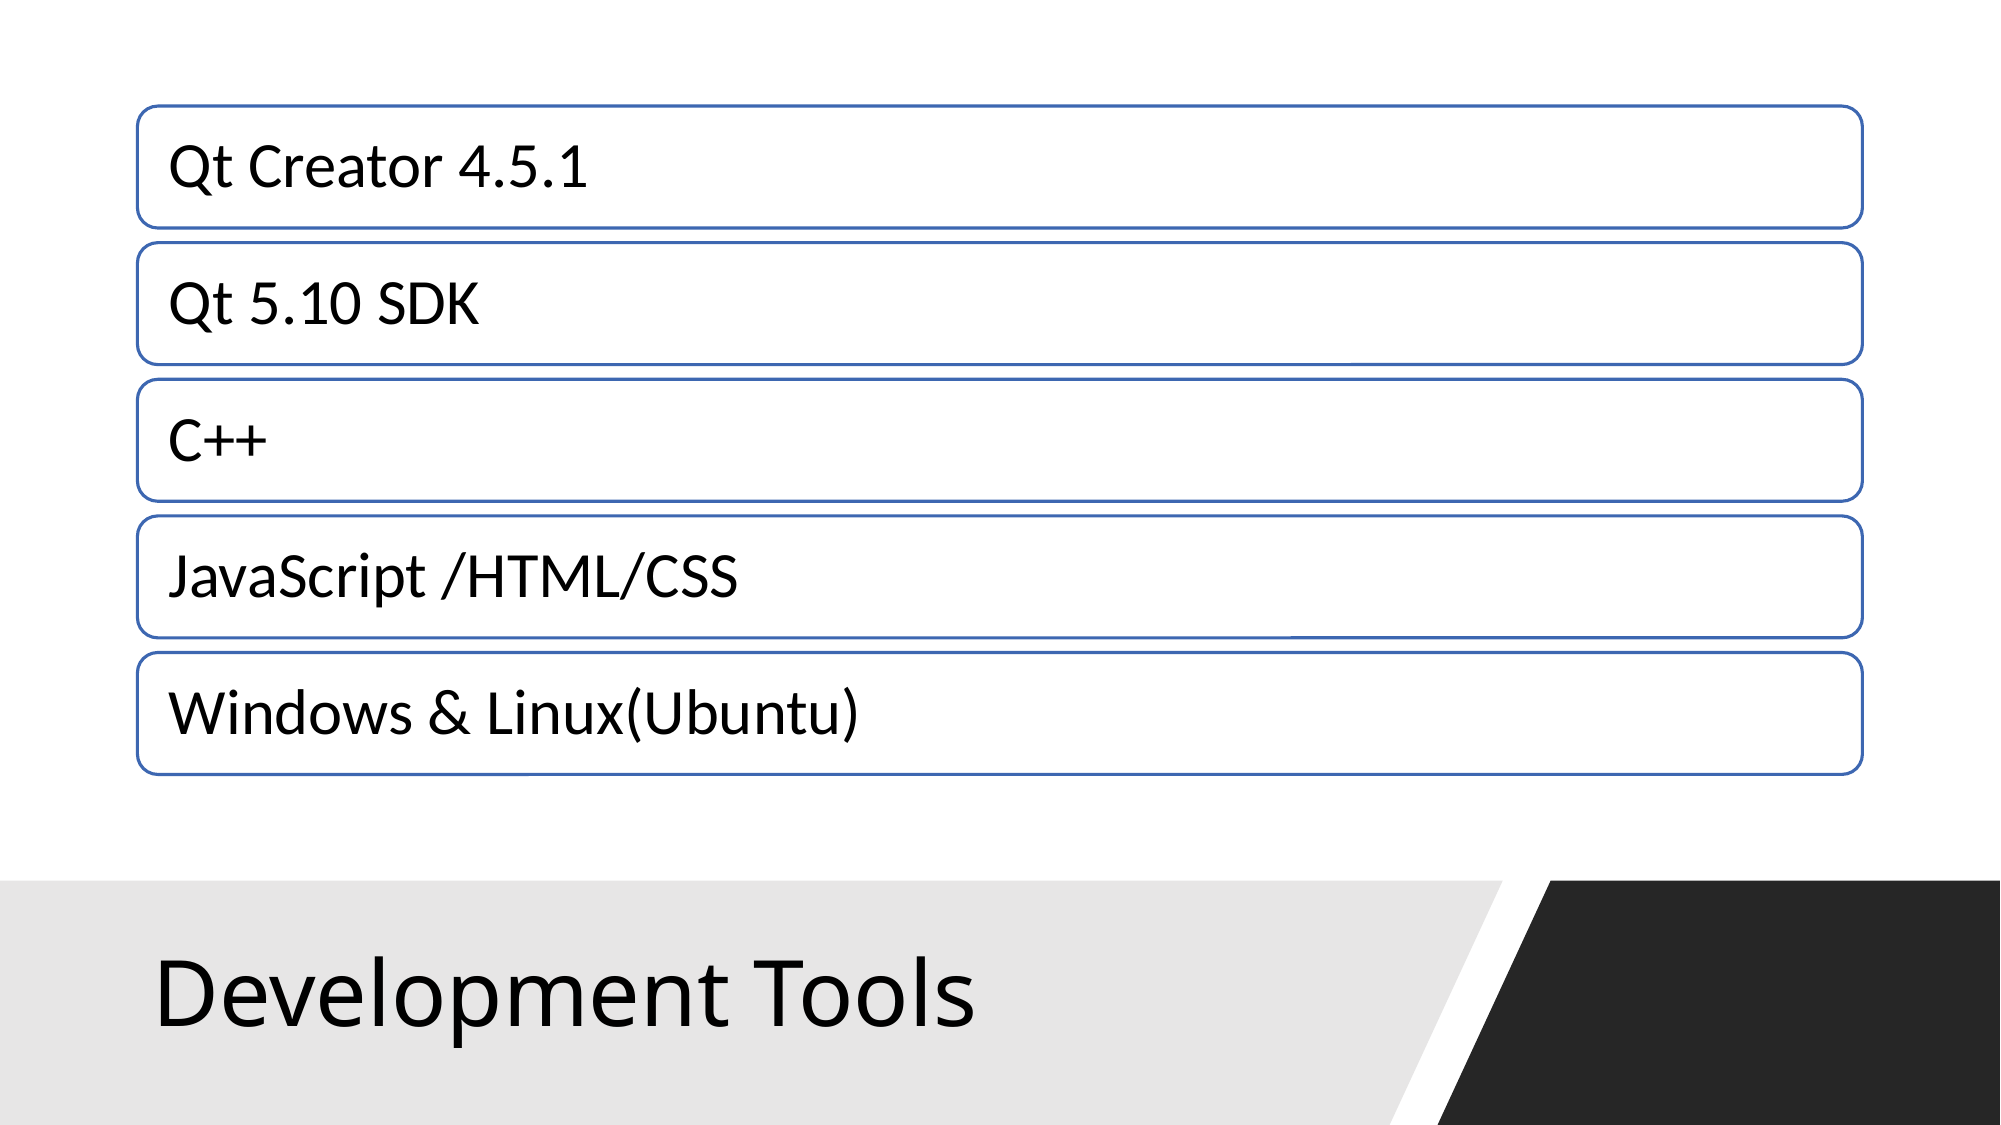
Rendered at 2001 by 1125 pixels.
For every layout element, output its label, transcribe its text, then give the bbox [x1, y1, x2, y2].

text_box [0, 879, 1505, 1125]
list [137, 105, 1863, 775]
text_box [1436, 879, 2000, 1125]
title Development Tools [137, 907, 1404, 1087]
